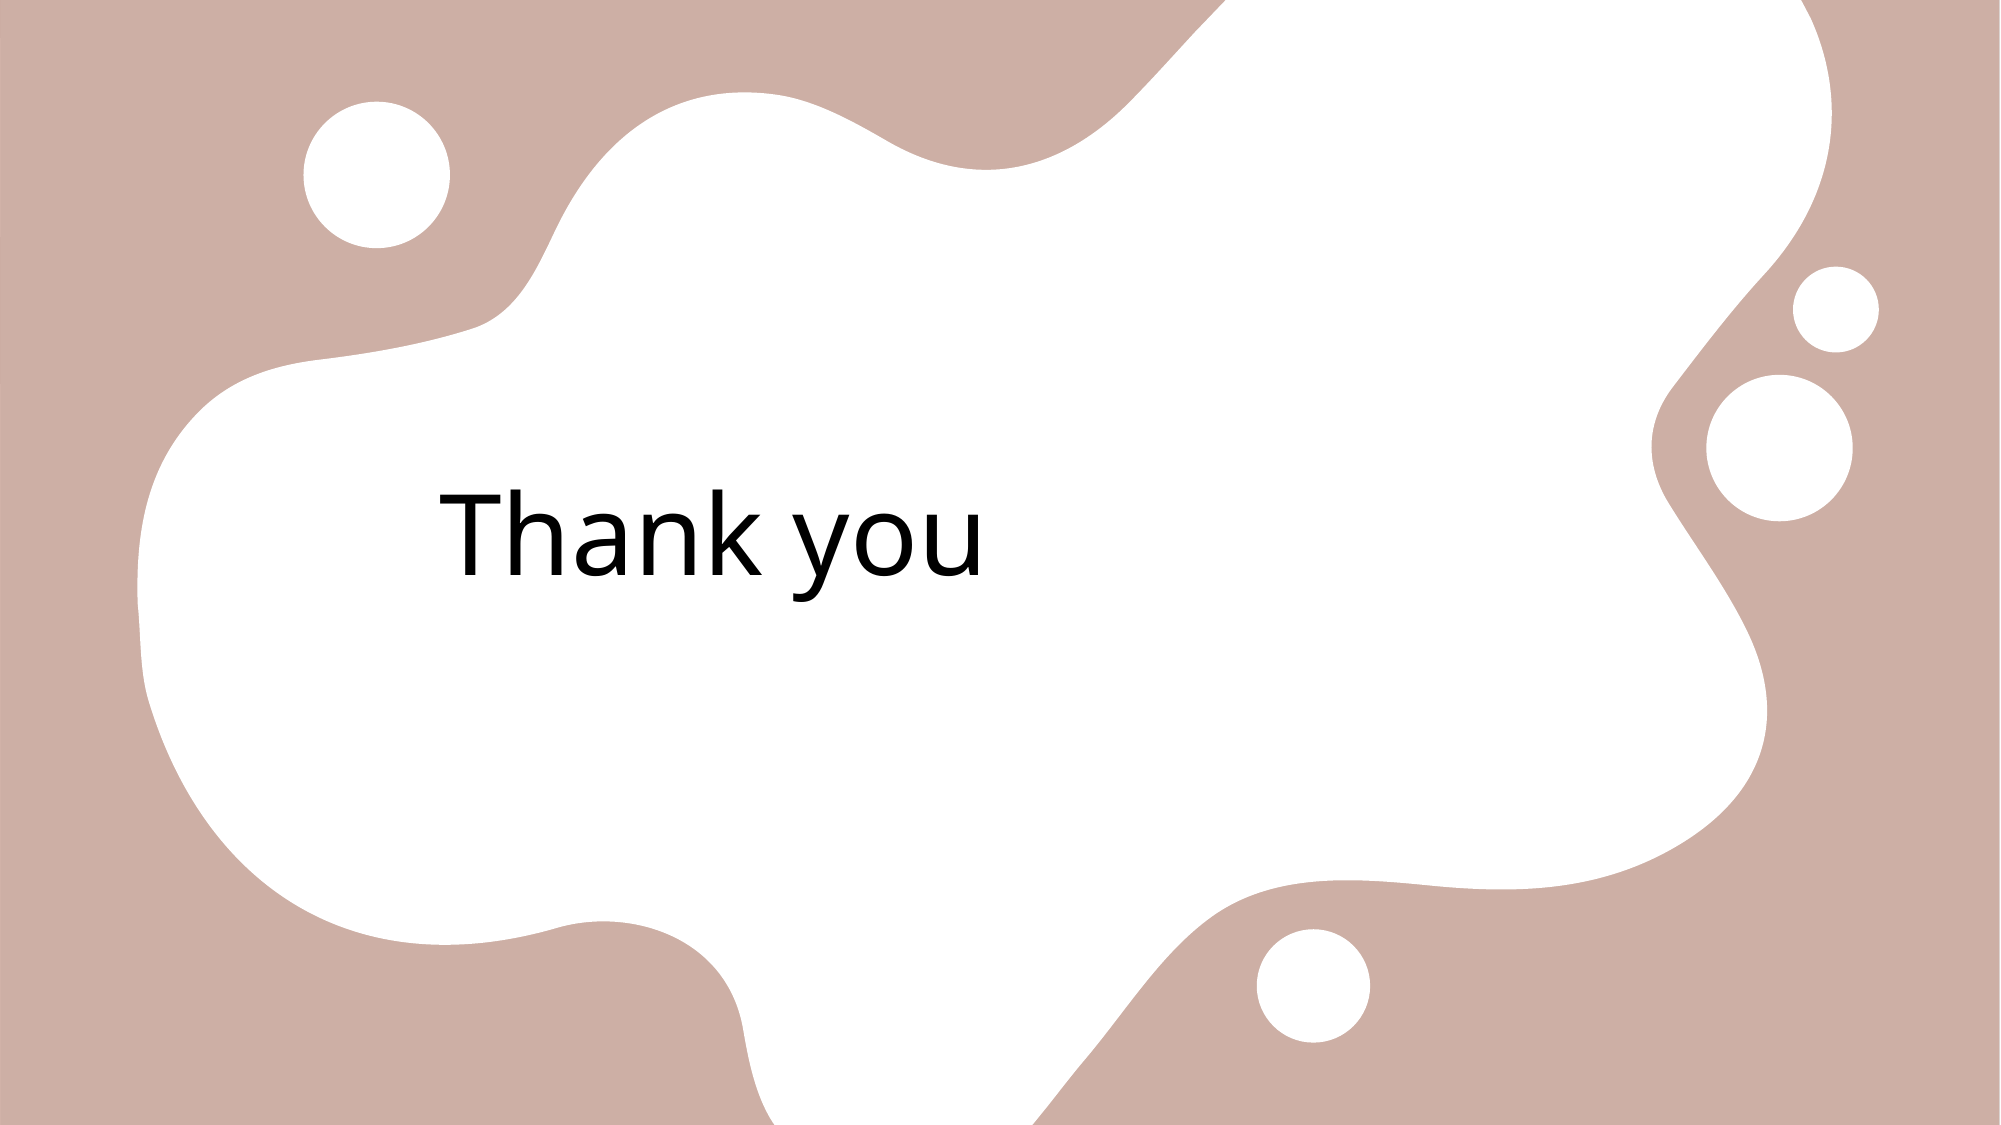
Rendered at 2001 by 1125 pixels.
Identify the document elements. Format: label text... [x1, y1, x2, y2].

text_box [136, 0, 1833, 1125]
text_box [1791, 265, 1880, 354]
text_box [1705, 373, 1854, 523]
title Thank you [424, 289, 1540, 606]
text_box [0, 0, 1223, 1125]
text_box [1035, 0, 2000, 1125]
